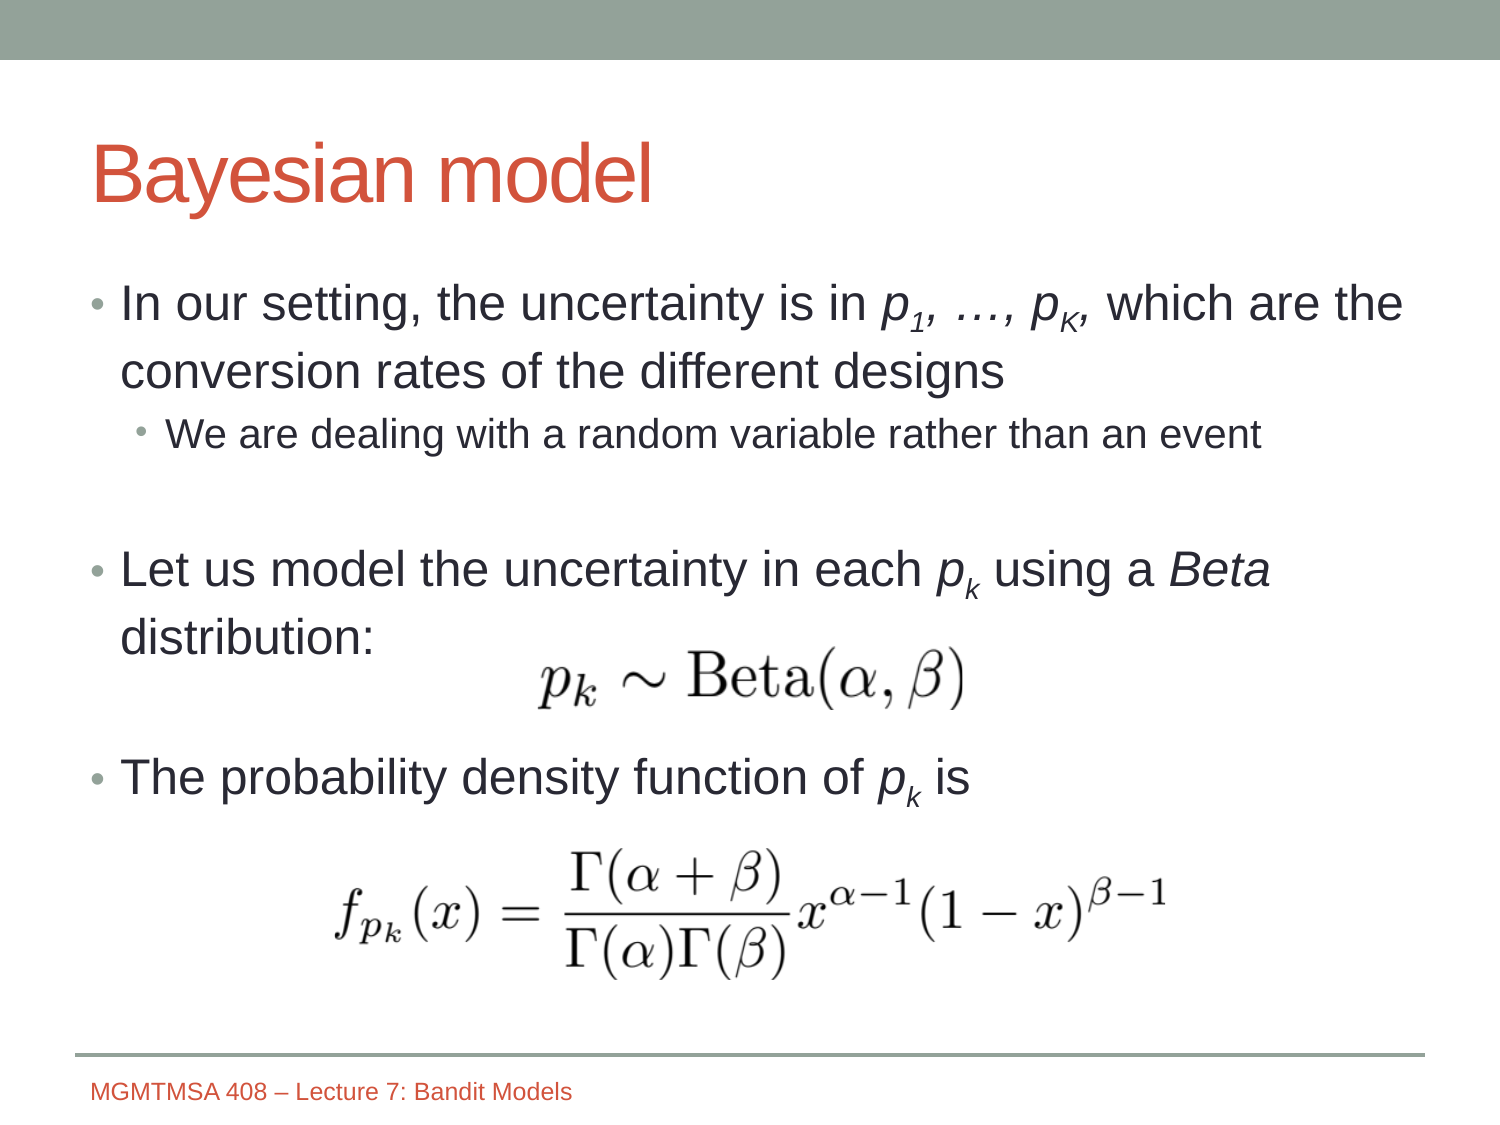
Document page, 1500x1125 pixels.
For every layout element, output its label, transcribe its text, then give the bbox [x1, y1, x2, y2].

footer MGMTMSA 408 – Lecture 7: Bandit Models [75, 1063, 750, 1118]
list In our setting, the uncertainty is in p1, …, pK, which are the conversion rates of the different designs We are dealing with a random variable rather than an event Let us model the uncertainty in each pk using a Beta distribution: The probability density function of pk is [75, 262, 1425, 1047]
picture [537, 645, 963, 710]
picture [334, 847, 1166, 980]
title Bayesian model [75, 87, 1425, 250]
